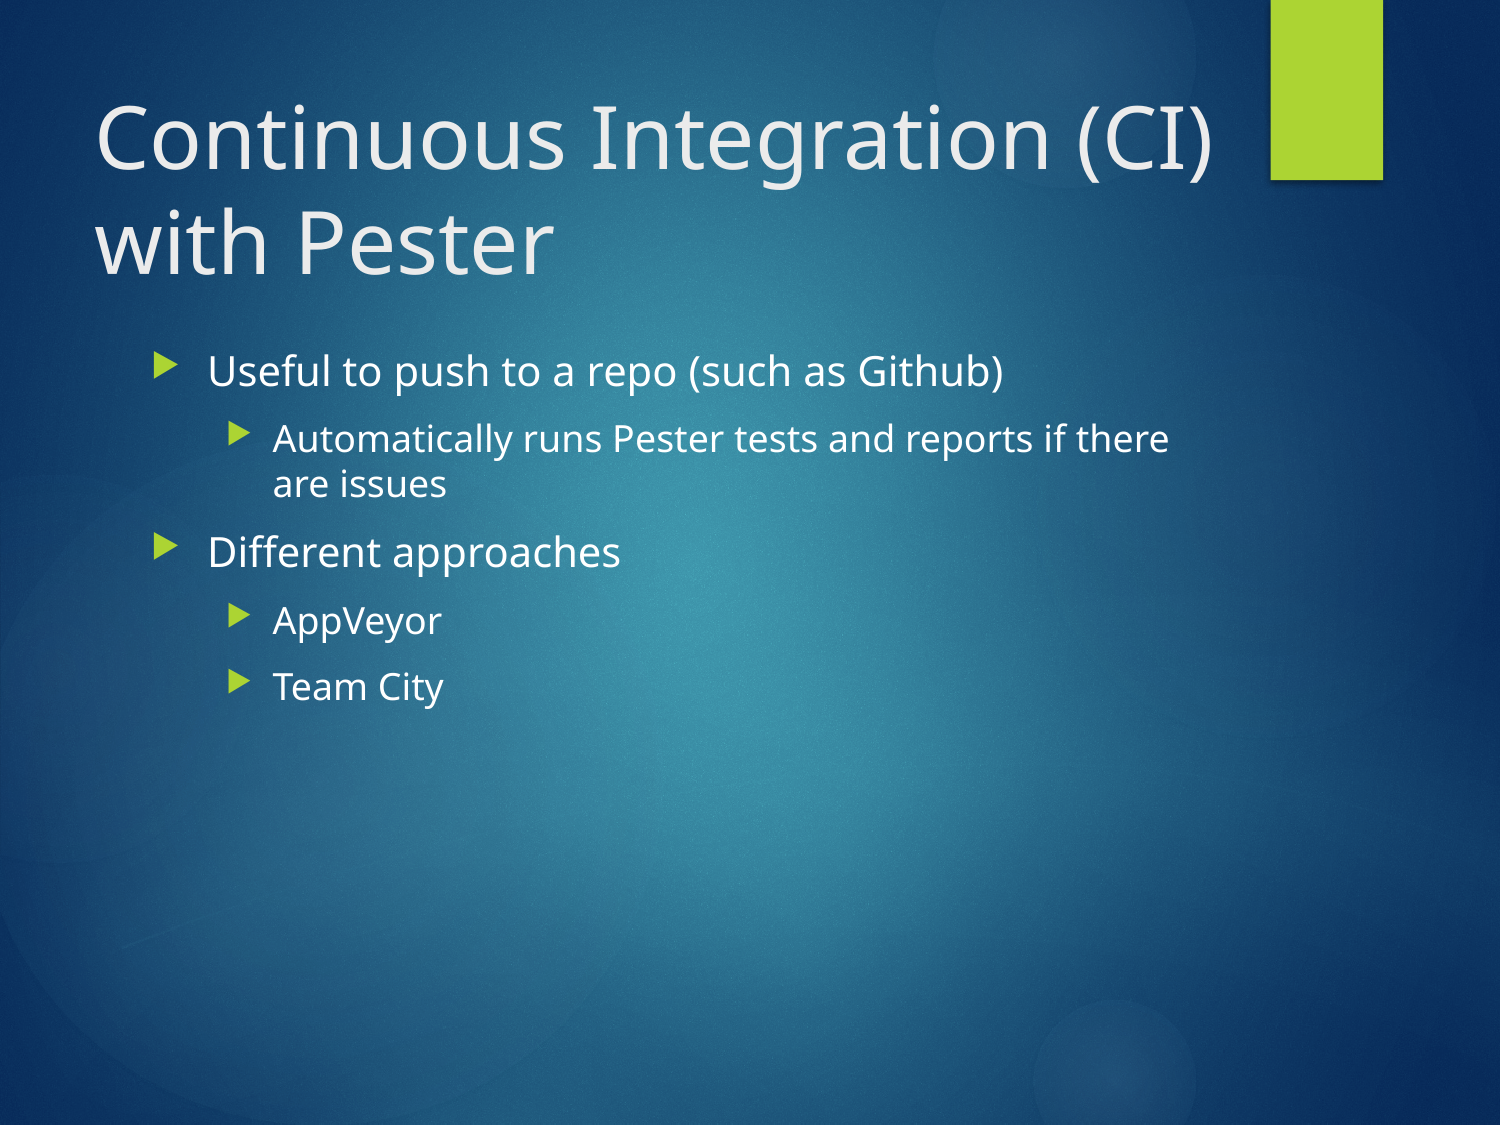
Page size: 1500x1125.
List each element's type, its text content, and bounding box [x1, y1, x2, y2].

list Useful to push to a repo (such as Github) Automatically runs Pester tests and reports if there are issues Different approaches AppVeyor Team City [135, 336, 1237, 1025]
title Continuous Integration (CI) with Pester [79, 74, 1237, 304]
